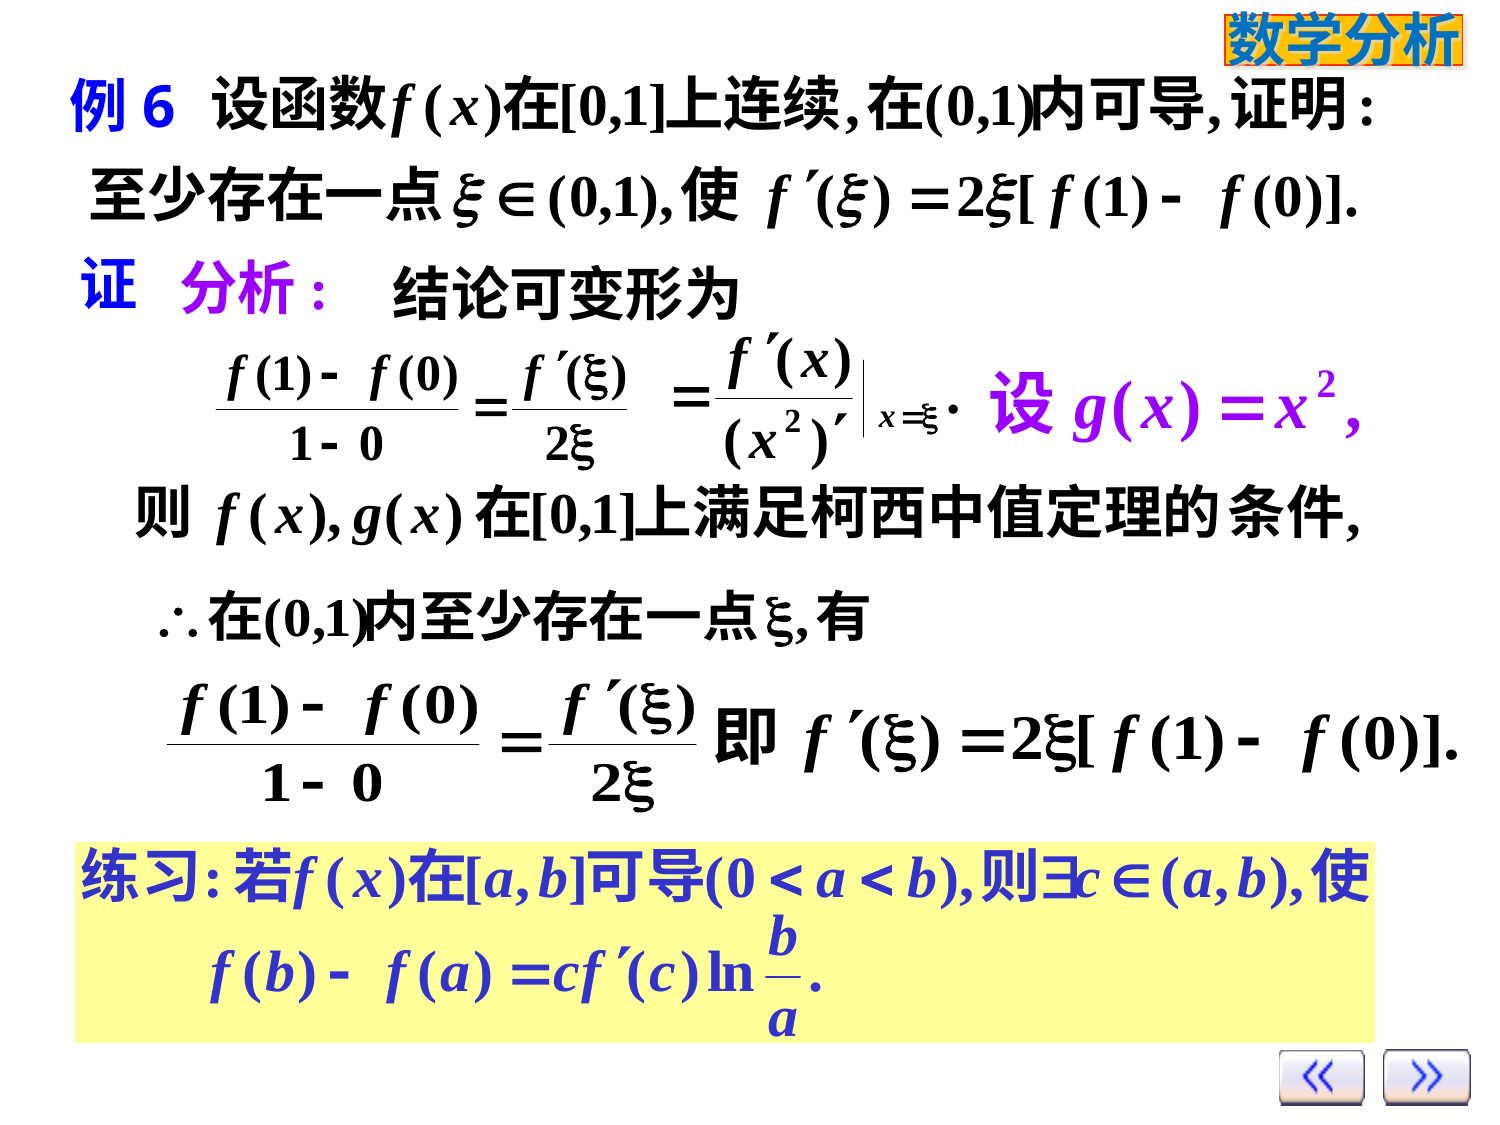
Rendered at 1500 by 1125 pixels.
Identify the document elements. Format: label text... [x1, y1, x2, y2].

text_box 例6 [55, 61, 231, 147]
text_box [665, 327, 963, 476]
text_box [159, 587, 876, 655]
picture [1279, 1050, 1365, 1106]
text_box 分析: [164, 244, 403, 329]
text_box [74, 841, 1376, 1044]
text_box 结论可变形为 [378, 249, 791, 335]
picture [1383, 1049, 1471, 1106]
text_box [87, 72, 1376, 235]
text_box 证 [64, 239, 164, 325]
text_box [212, 346, 633, 476]
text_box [162, 674, 704, 818]
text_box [714, 704, 1462, 781]
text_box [987, 359, 1365, 449]
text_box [134, 479, 1365, 553]
